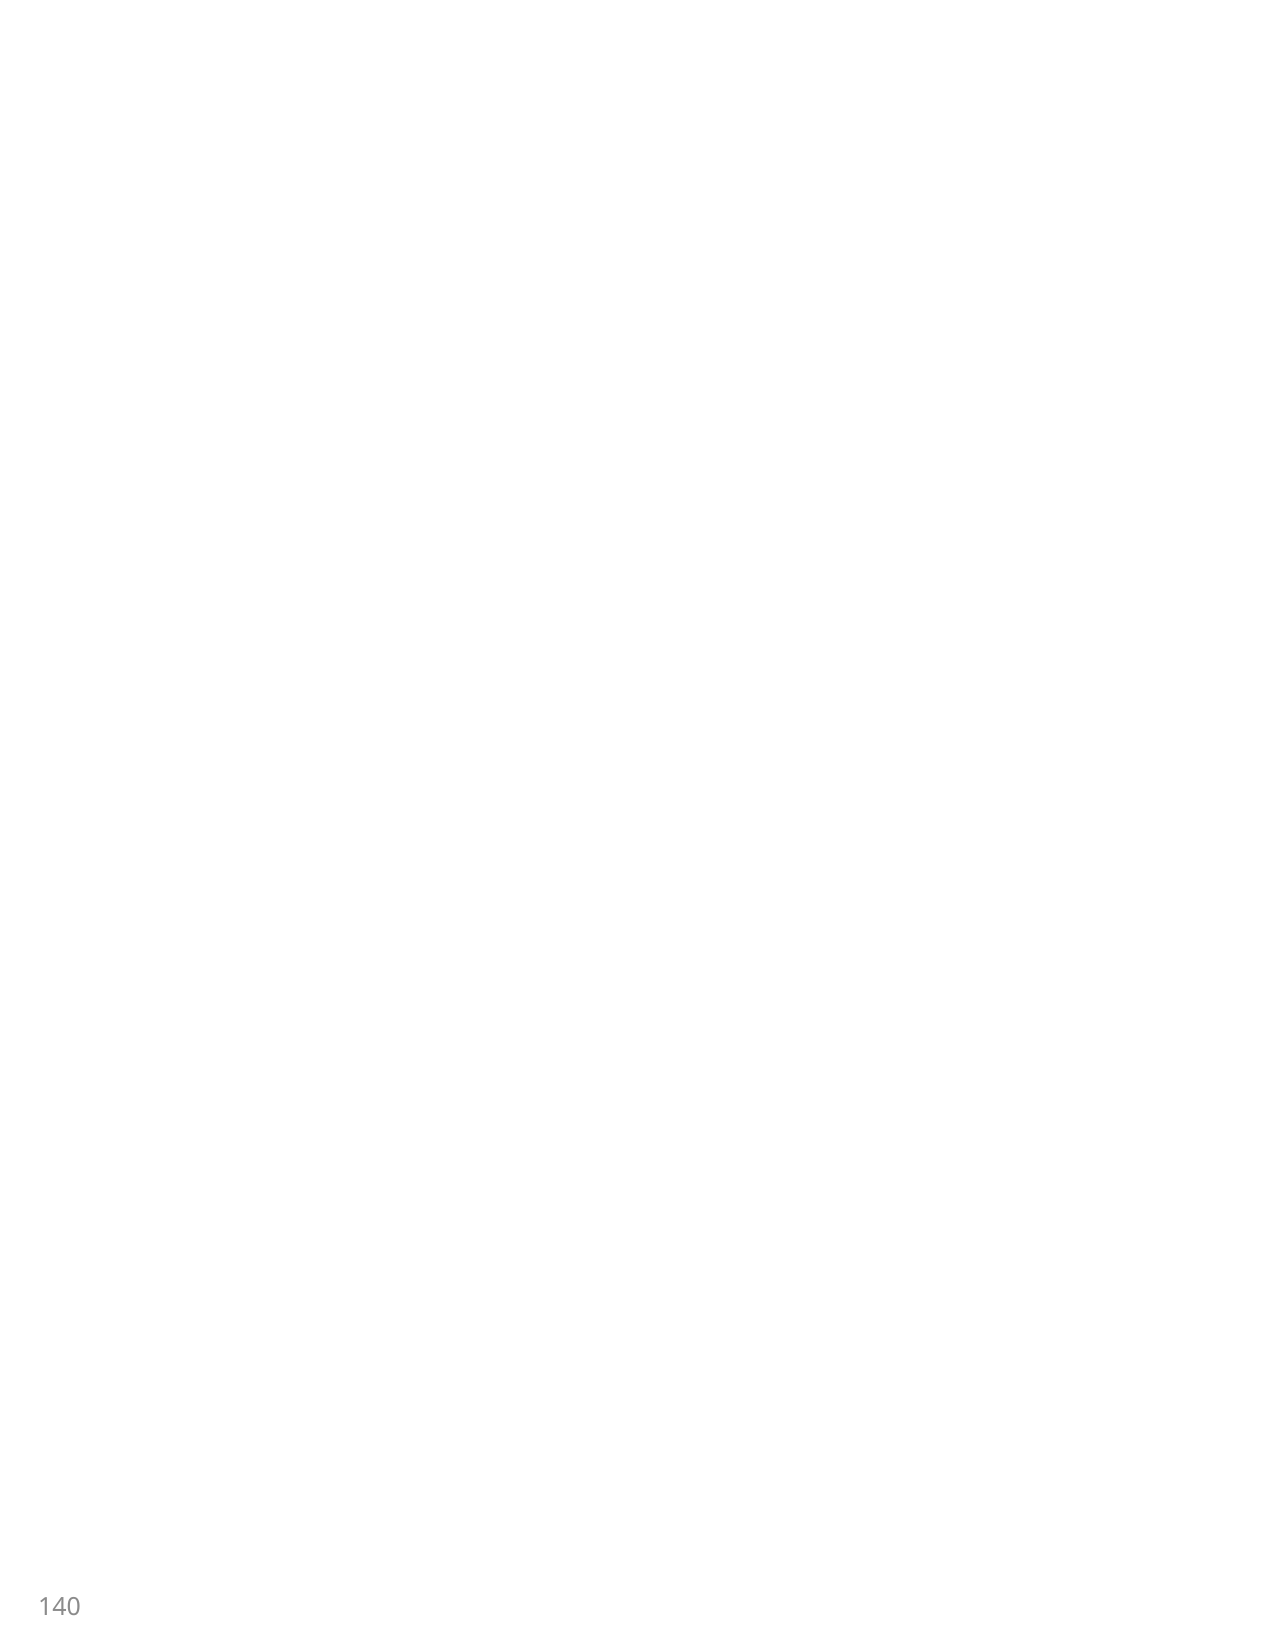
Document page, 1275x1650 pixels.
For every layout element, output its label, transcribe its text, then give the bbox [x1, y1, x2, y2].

text_box 140 [23, 1561, 321, 1650]
